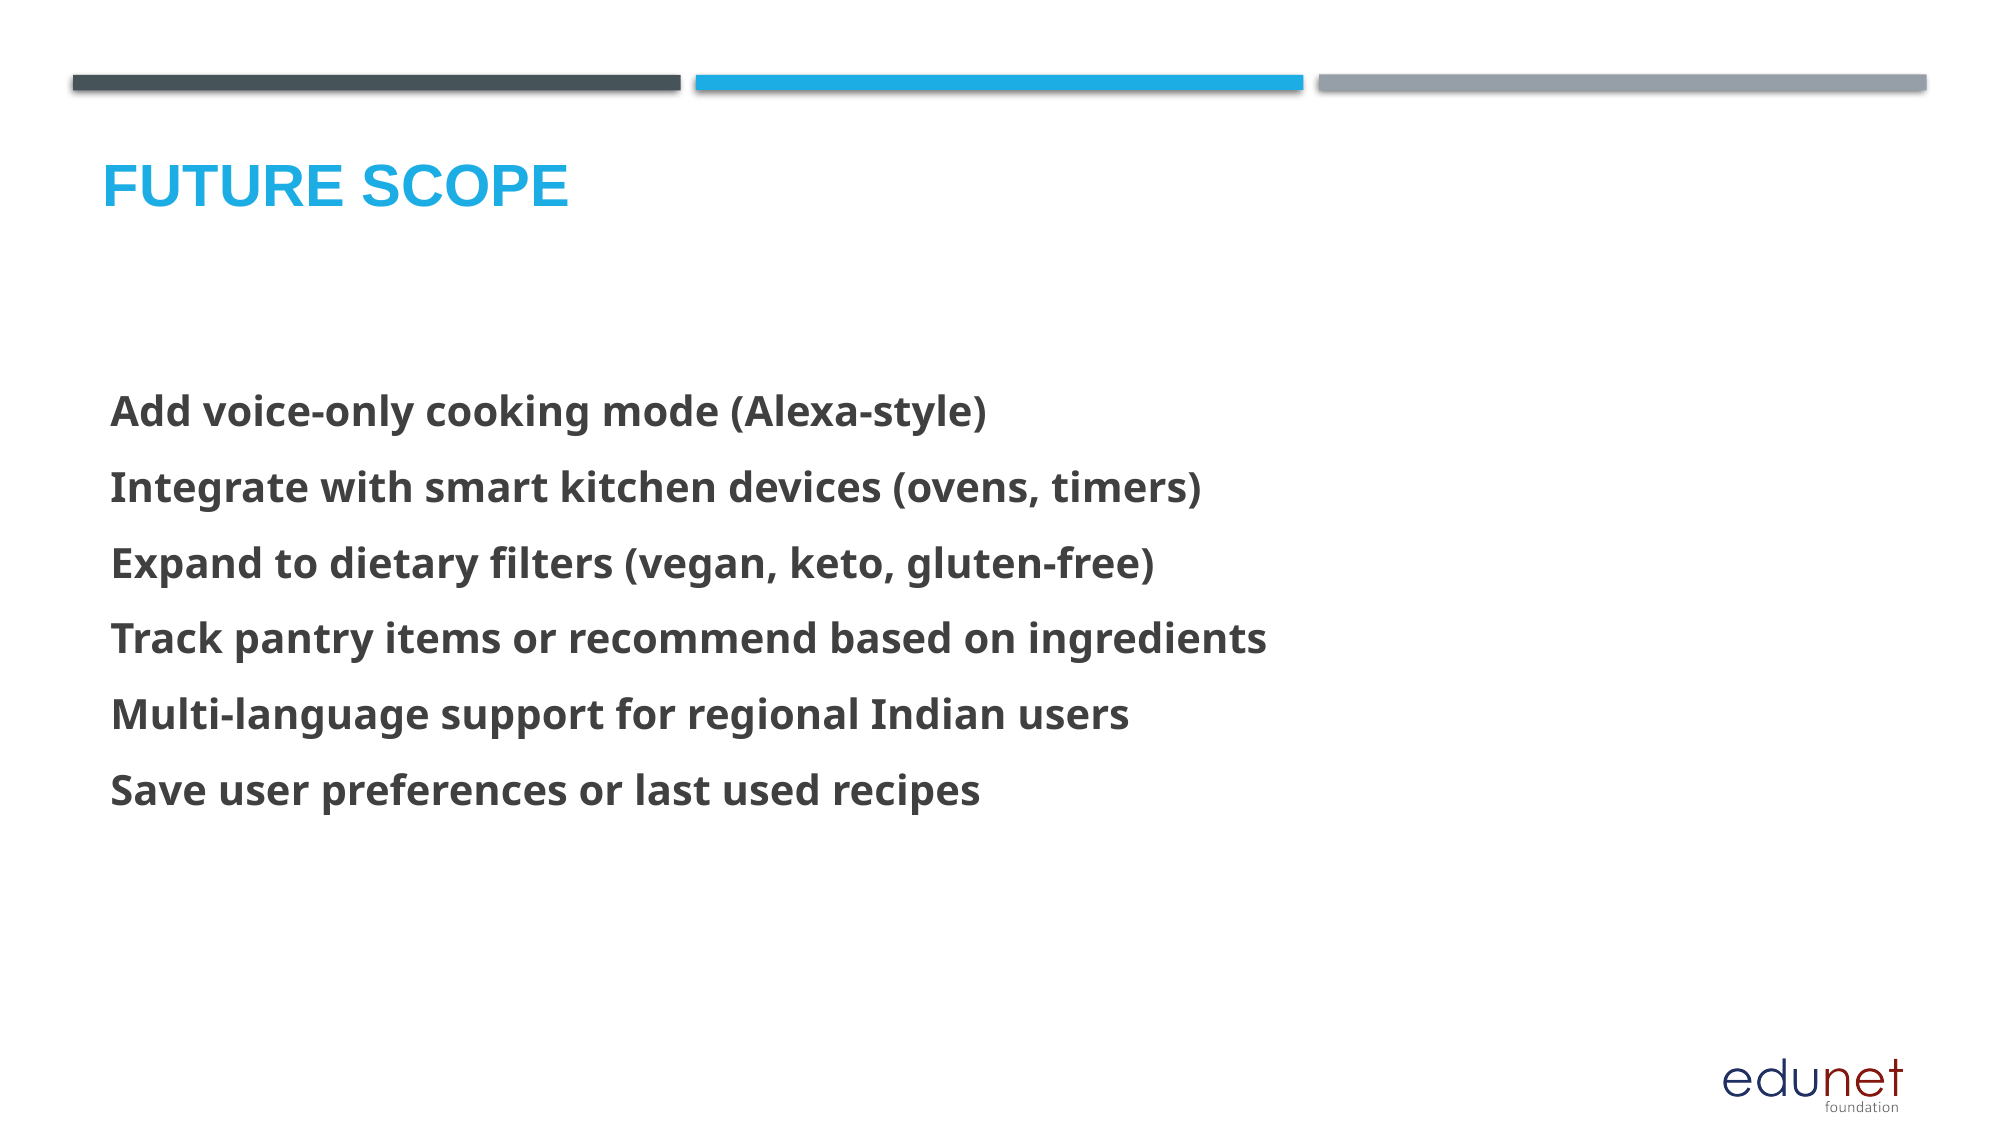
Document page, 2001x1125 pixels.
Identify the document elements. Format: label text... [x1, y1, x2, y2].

picture [1719, 1056, 1905, 1116]
text_box Future scope [87, 138, 1898, 226]
list Add voice-only cooking mode (Alexa-style) Integrate with smart kitchen devices (ovens, timers) Expand to dietary filters (vegan, keto, gluten-free) Track pantry items or recommend based on ingredients Multi-language support for regional Indian users Save user preferences or last used recipes [95, 213, 1905, 981]
